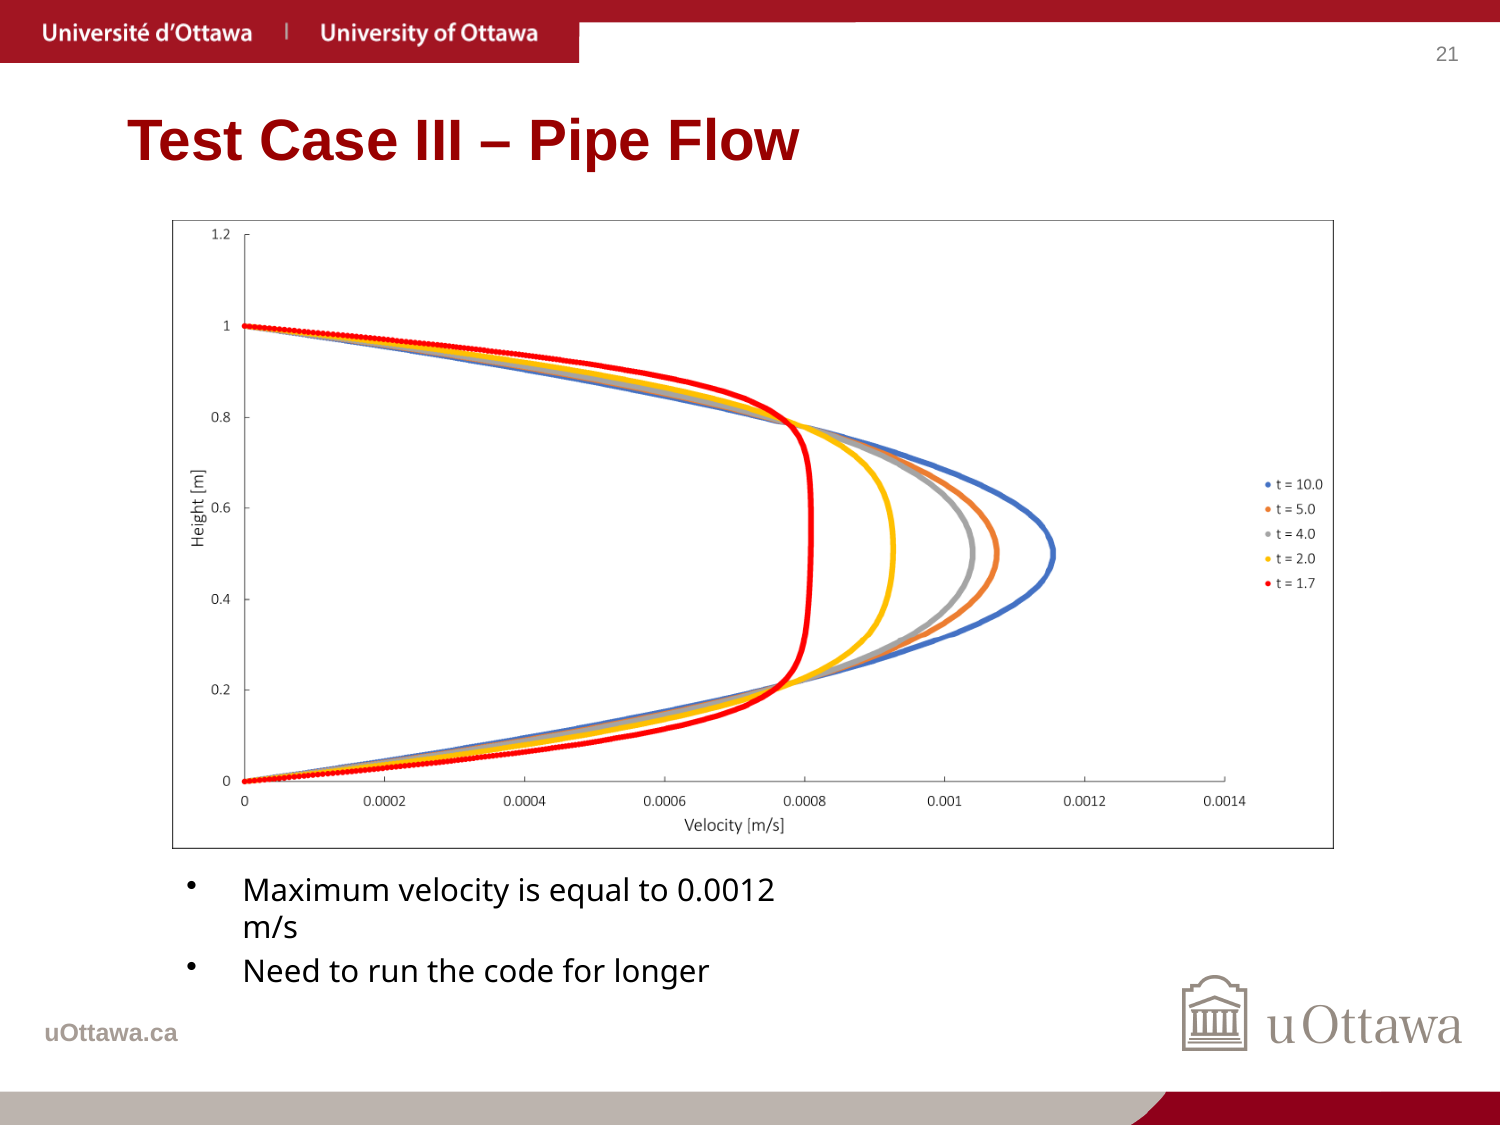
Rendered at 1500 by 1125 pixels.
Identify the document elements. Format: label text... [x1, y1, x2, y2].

picture [1182, 975, 1462, 1051]
title Test Case III – Pipe Flow [112, 62, 1188, 213]
picture [159, 212, 1341, 851]
list Maximum velocity is equal to 0.0012 m/s Need to run the code for longer [171, 862, 797, 963]
picture [0, 0, 1500, 63]
picture [0, 1092, 1500, 1125]
